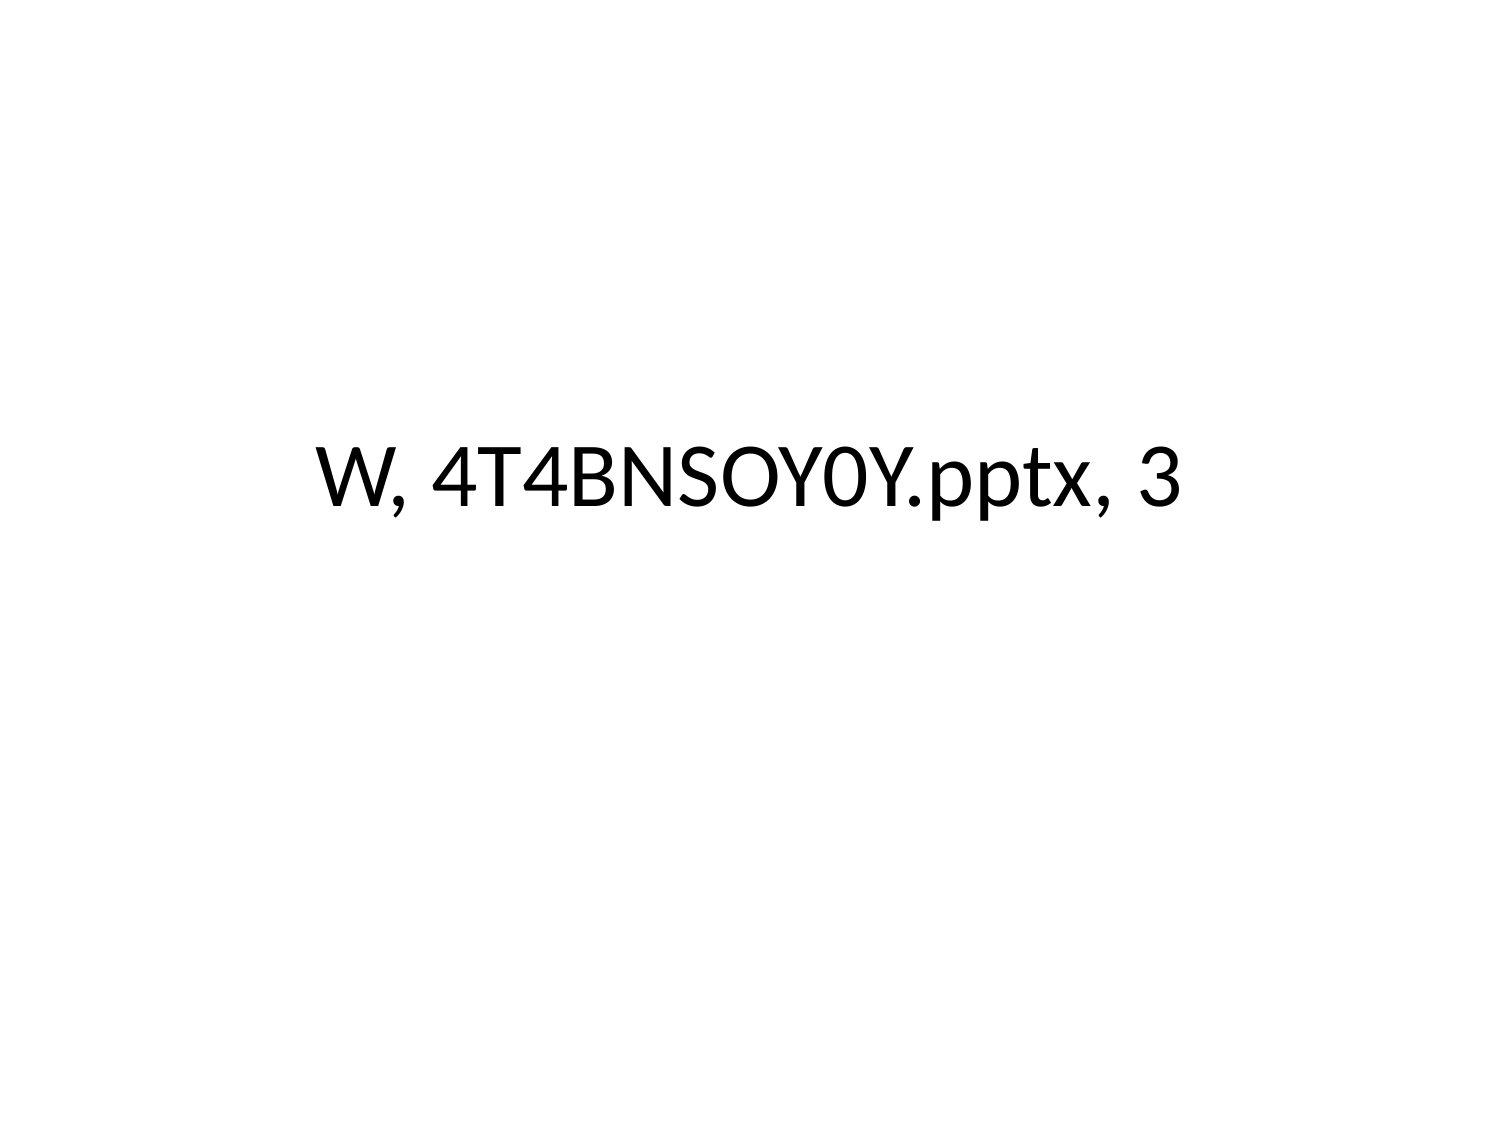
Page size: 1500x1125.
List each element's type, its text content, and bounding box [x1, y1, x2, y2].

title W, 4T4BNSOY0Y.pptx, 3 [112, 349, 1388, 591]
